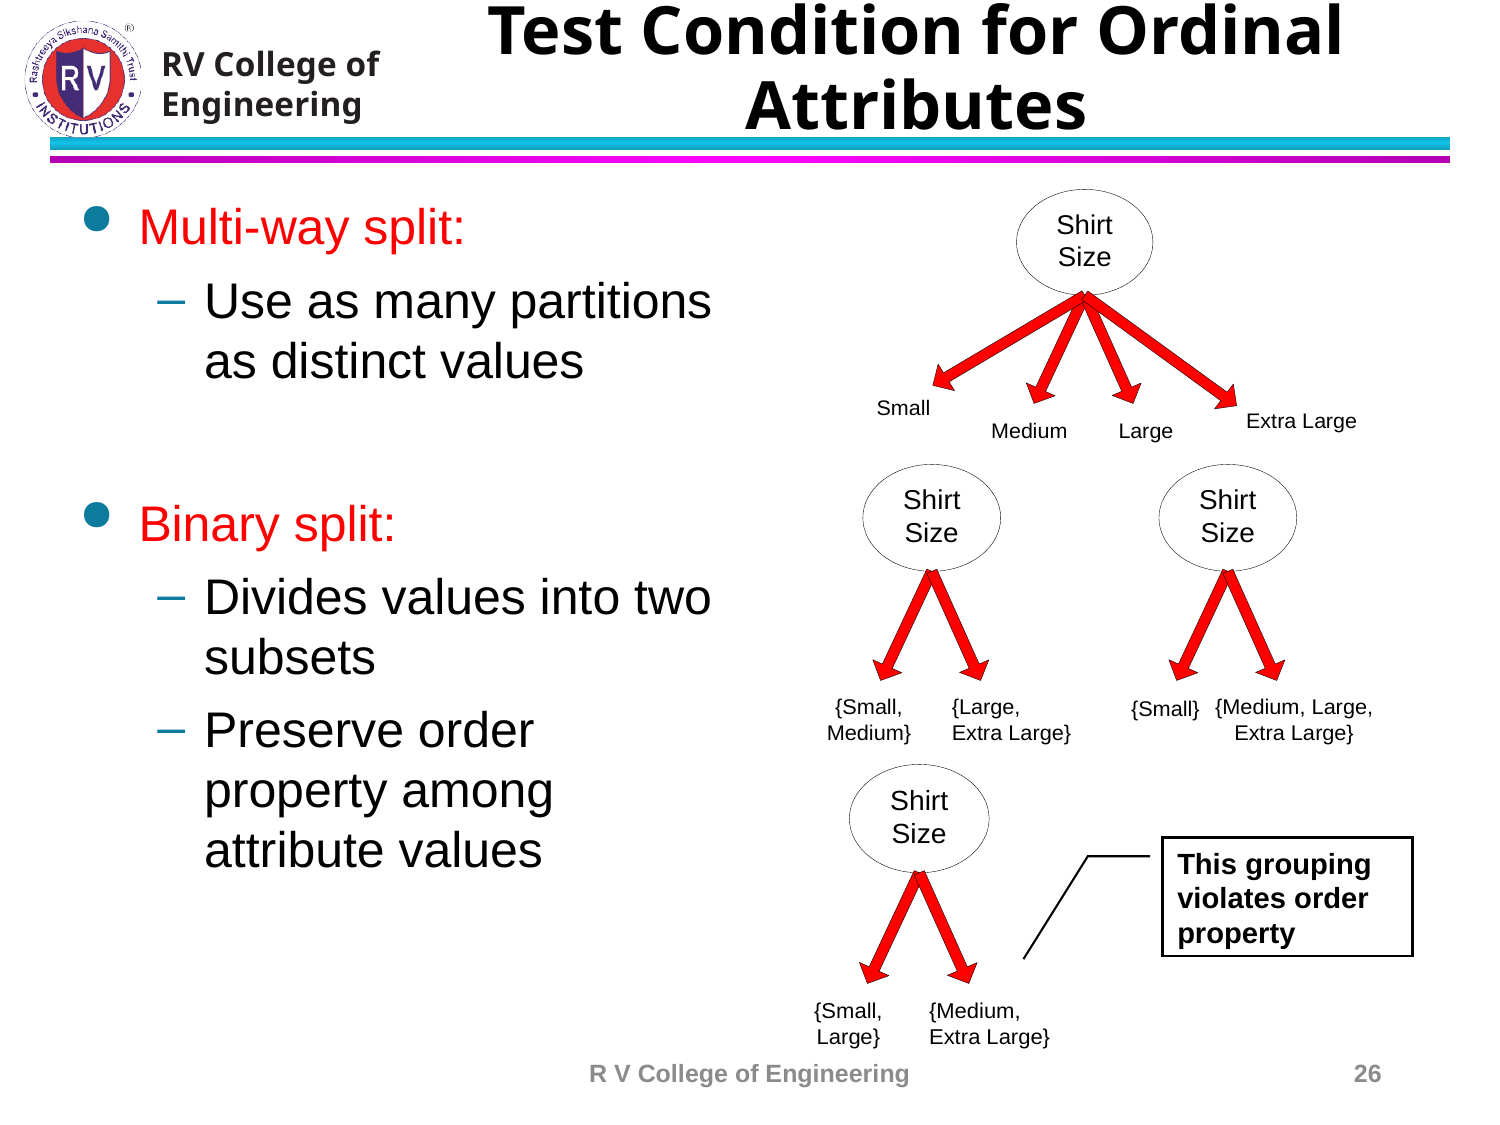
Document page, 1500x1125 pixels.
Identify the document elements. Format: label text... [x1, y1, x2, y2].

footer R V College of Engineering [496, 1042, 1004, 1103]
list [874, 187, 1360, 448]
slide_number 26 [1059, 1042, 1397, 1103]
picture [24, 21, 142, 138]
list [824, 462, 1376, 749]
text_box This grouping violates order property [1162, 837, 1413, 957]
list Multi-way split: Use as many partitions as distinct values Binary split: Divides values into two subsets Preserve order property among attribute values [67, 187, 738, 1038]
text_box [812, 762, 1053, 1053]
title Test Condition for Ordinal Attributes [412, 24, 1421, 150]
